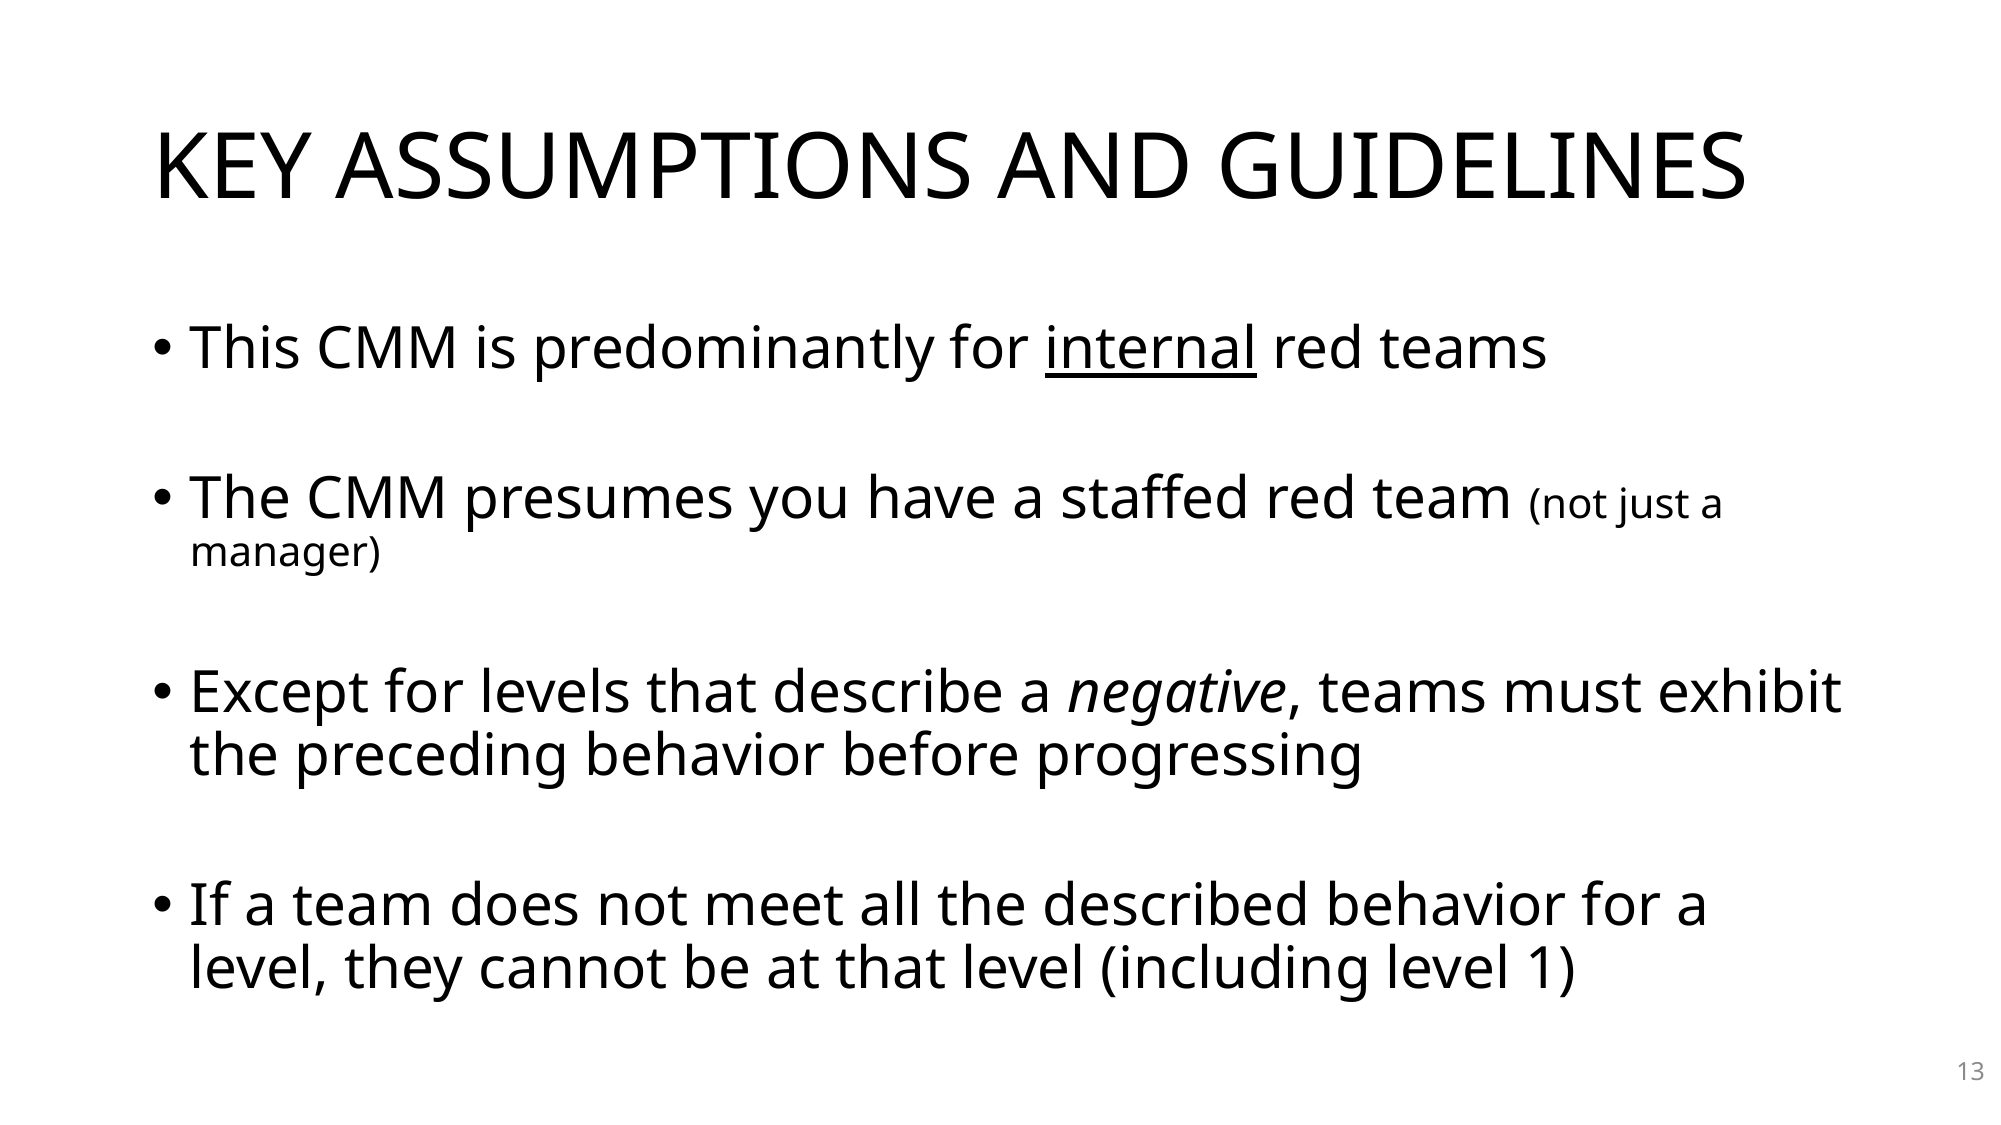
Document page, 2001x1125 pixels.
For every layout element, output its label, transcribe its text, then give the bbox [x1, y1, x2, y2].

text_box 13 [1549, 1042, 2000, 1103]
title Key Assumptions and guidelines [137, 59, 1863, 278]
list This CMM is predominantly for internal red teams The CMM presumes you have a staffed red team (not just a manager) Except for levels that describe a negative, teams must exhibit the preceding behavior before progressing If a team does not meet all the described behavior for a level, they cannot be at that level (including level 1) [137, 310, 1863, 1016]
